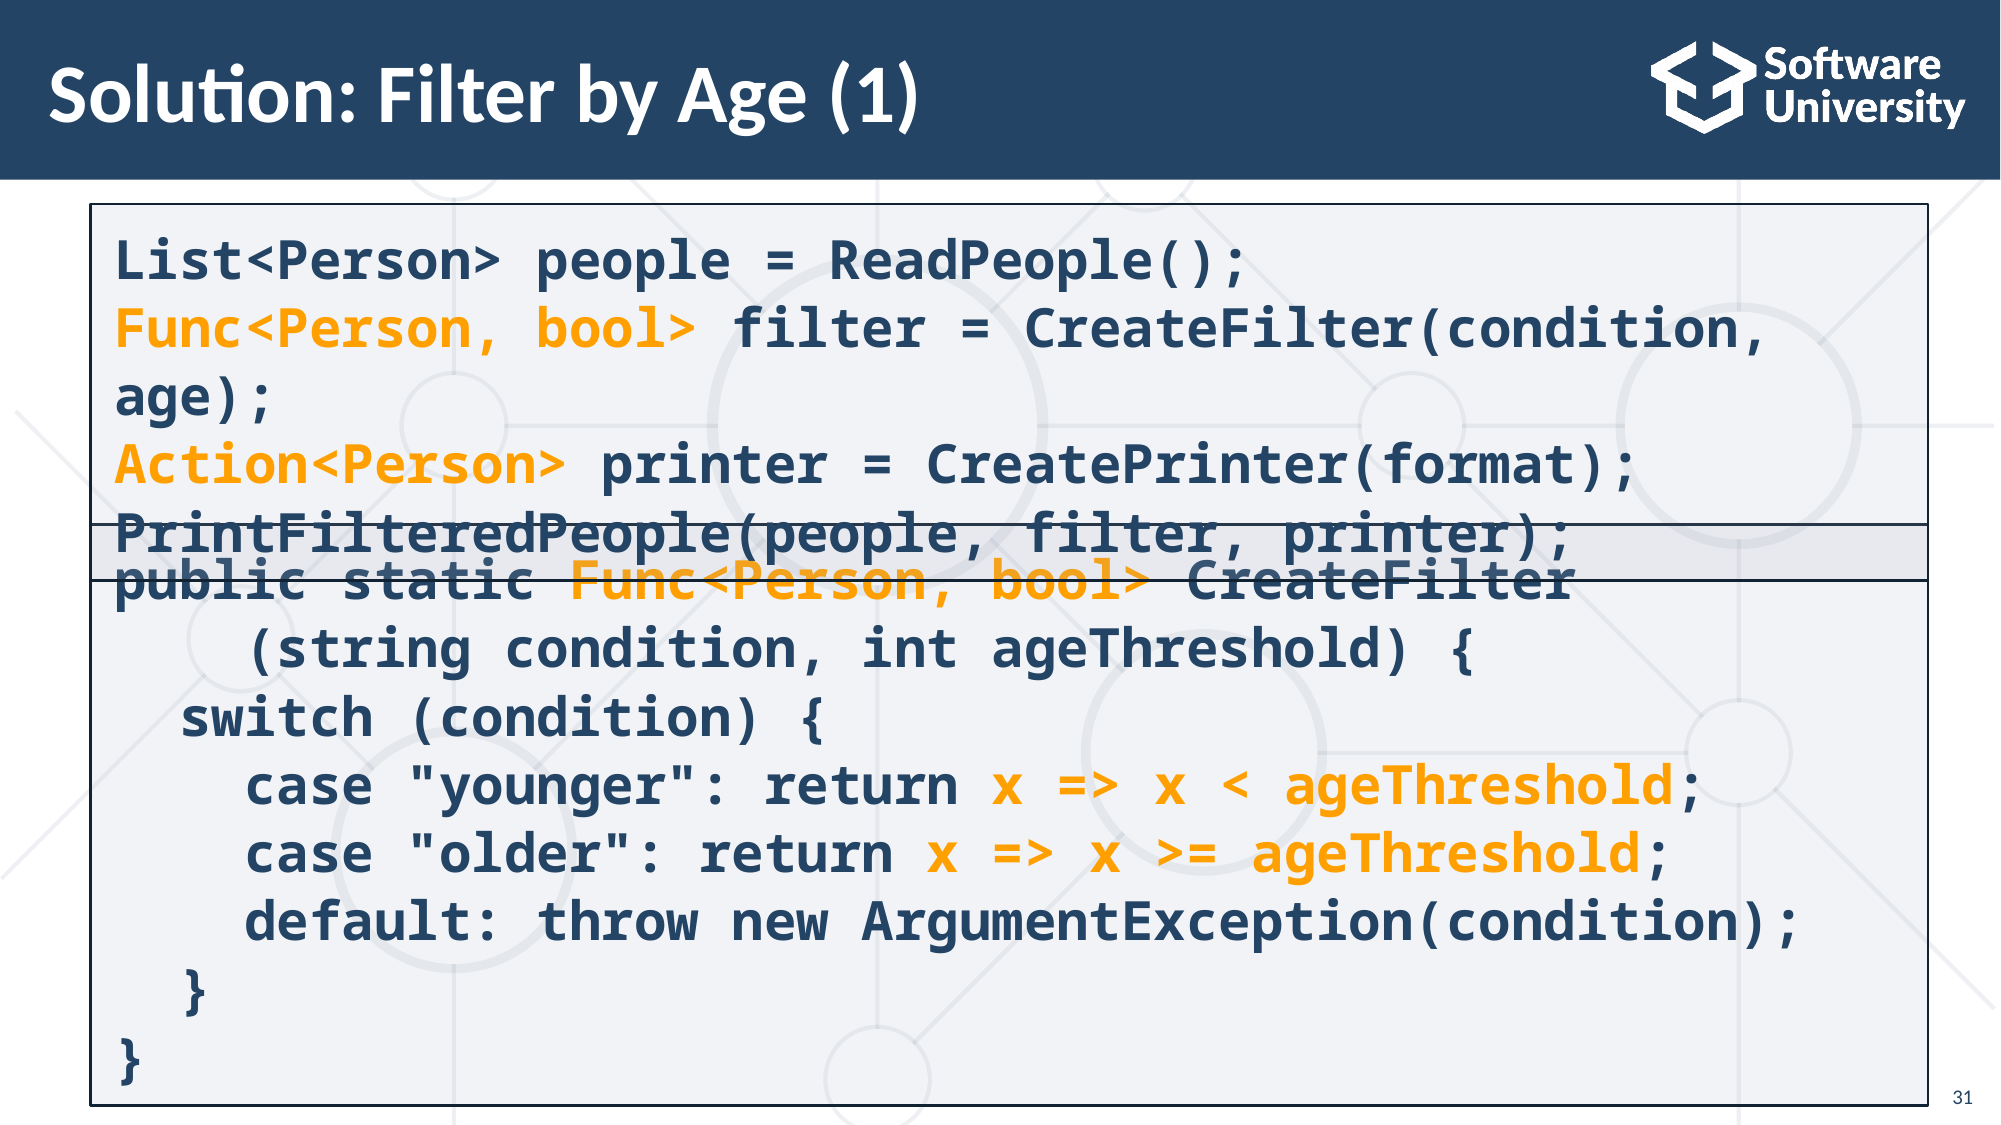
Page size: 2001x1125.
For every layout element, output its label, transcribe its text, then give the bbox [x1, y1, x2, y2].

picture [1651, 41, 1966, 134]
slide_number 31 [1927, 1067, 1989, 1117]
text_box public static Func<Person, bool> CreateFilter (string condition, int ageThreshold) { switch (condition) { case "younger": return x => x < ageThreshold; case "older": return x => x >= ageThreshold; default: throw new ArgumentException(condition); } } [90, 581, 1928, 1106]
title Solution: Filter by Age (1) [31, 16, 1625, 162]
text_box List<Person> people = ReadPeople(); Func<Person, bool> filter = CreateFilter(condition, age); Action<Person> printer = CreatePrinter(format); PrintFilteredPeople(people, filter, printer); [90, 204, 1928, 581]
